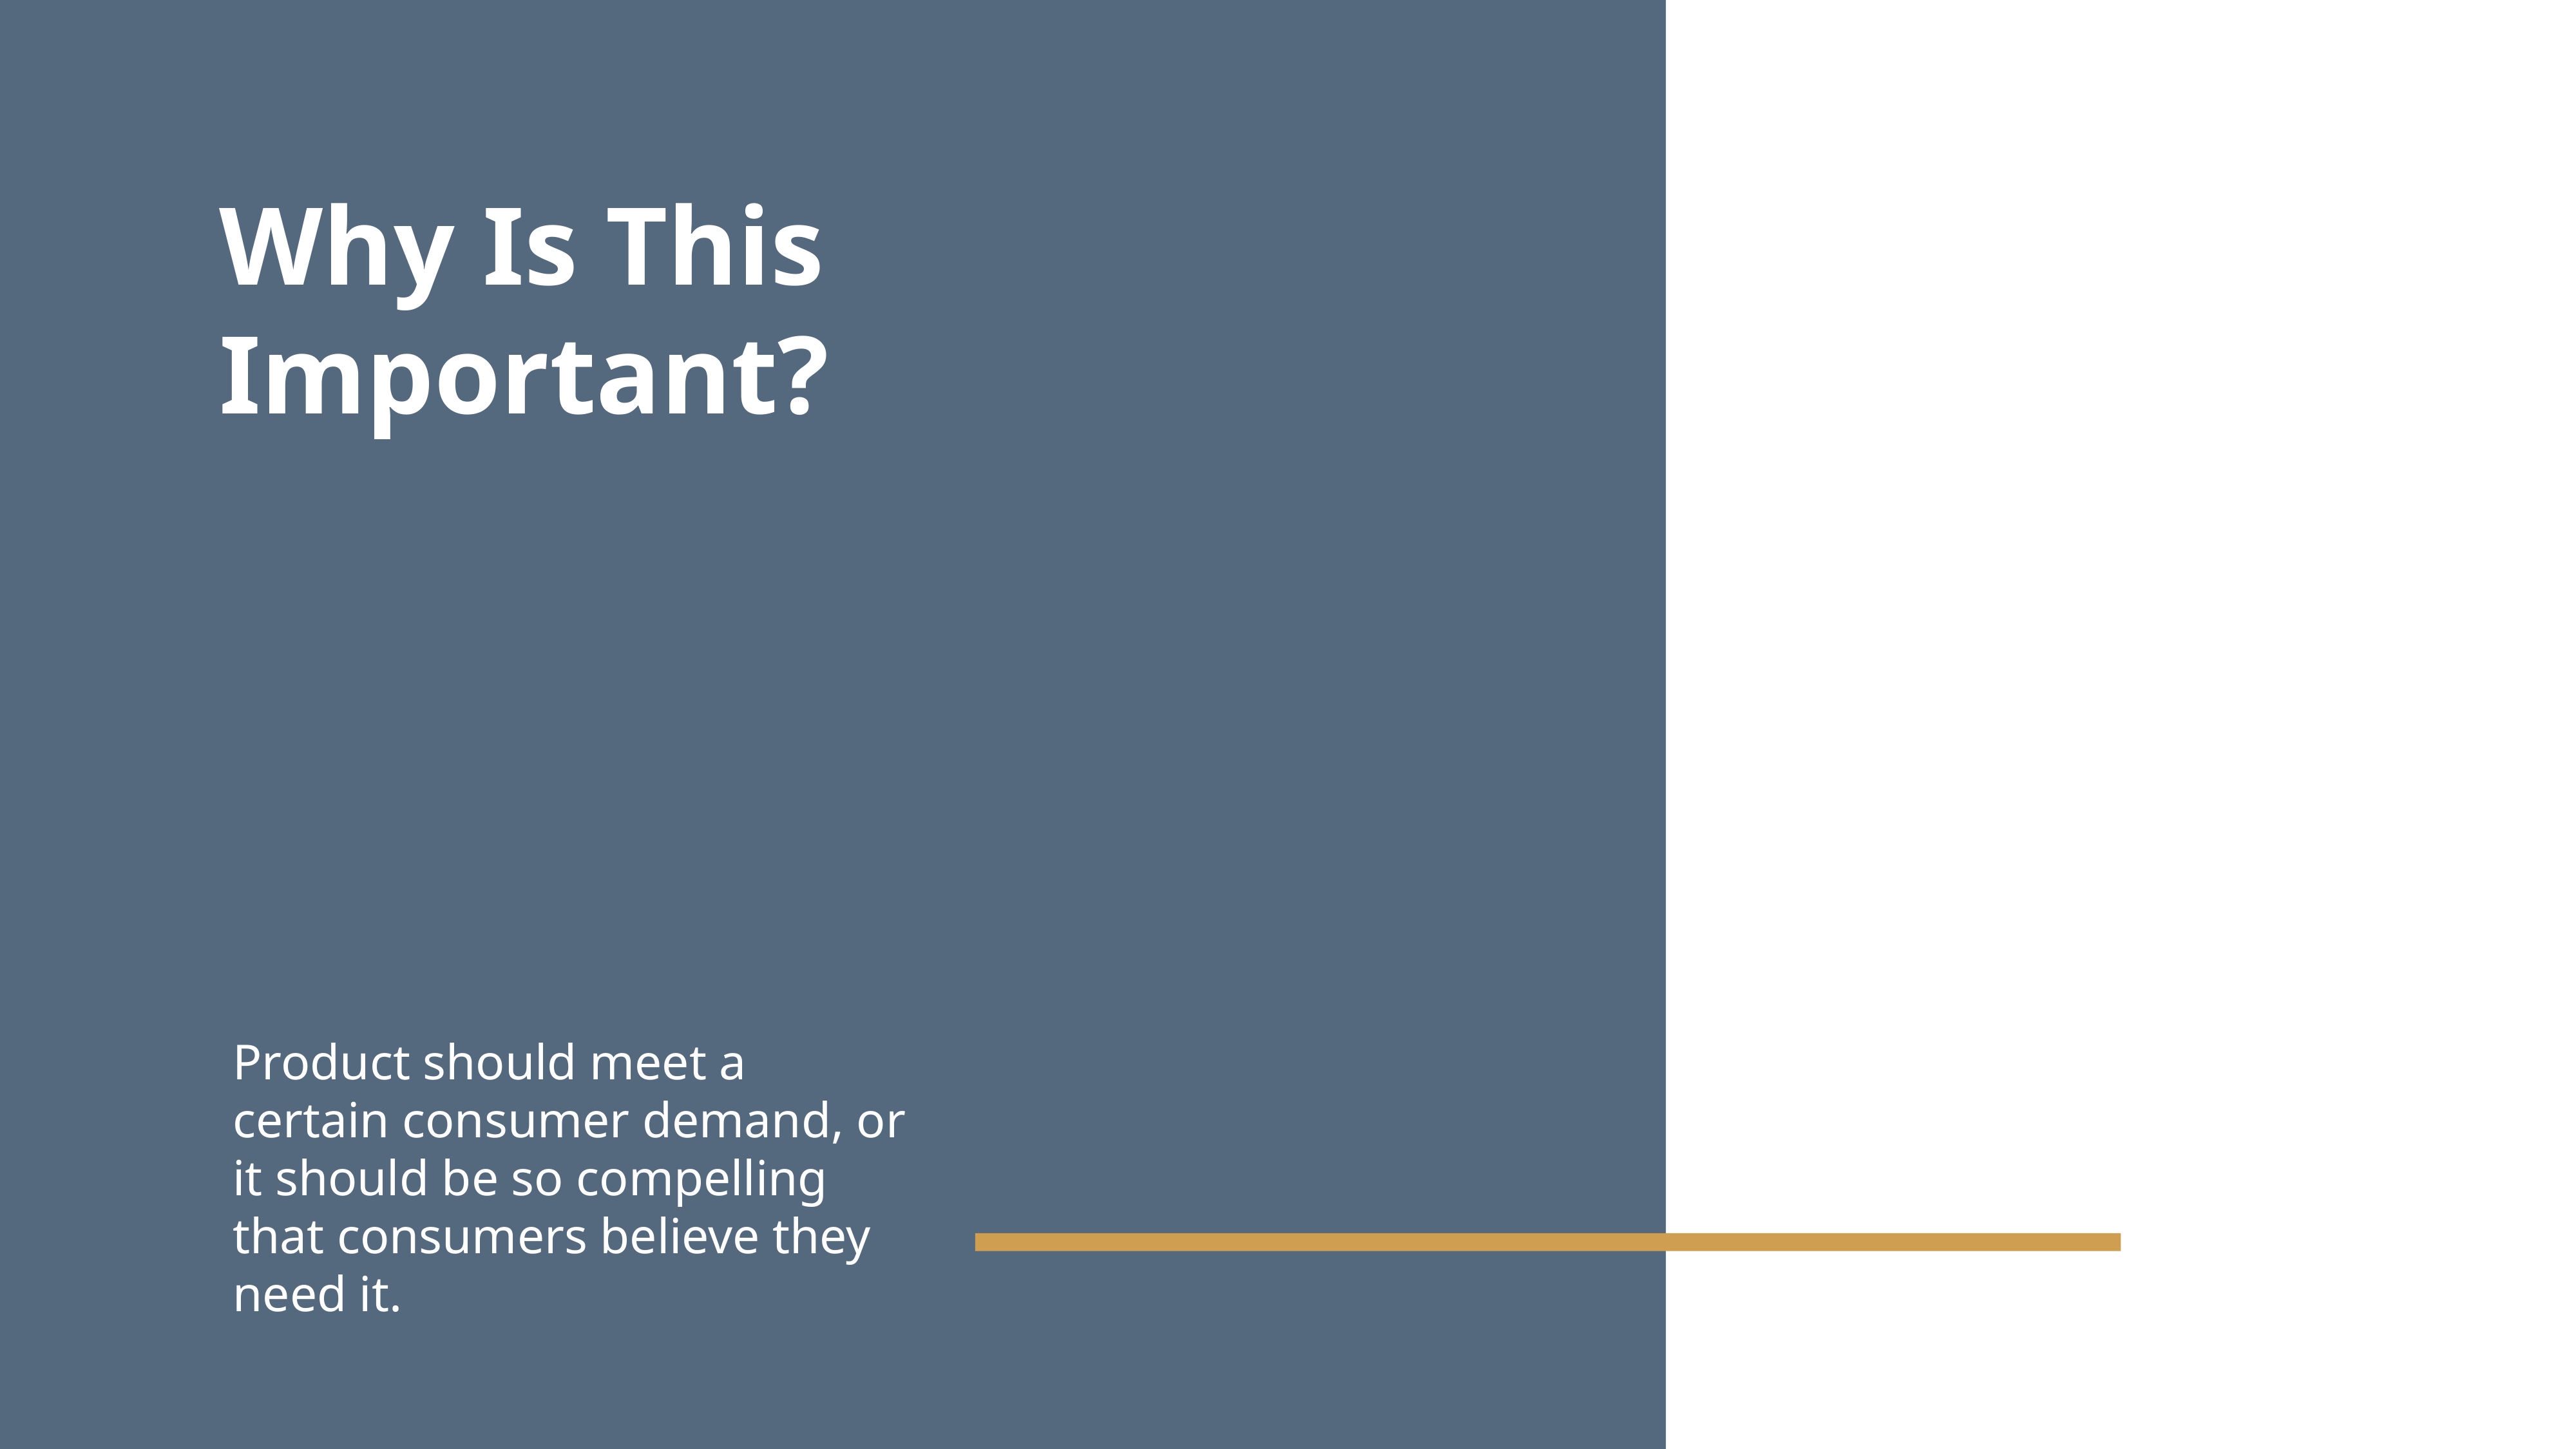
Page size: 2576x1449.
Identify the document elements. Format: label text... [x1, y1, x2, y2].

text_box [975, 1233, 1665, 1252]
text_box Why Is This Important? [209, 173, 1109, 440]
text_box [0, 0, 1665, 1449]
picture [1665, 0, 2576, 1449]
text_box Product should meet a certain consumer demand, or it should be so compelling that consumers believe they need it. [209, 1019, 935, 1332]
